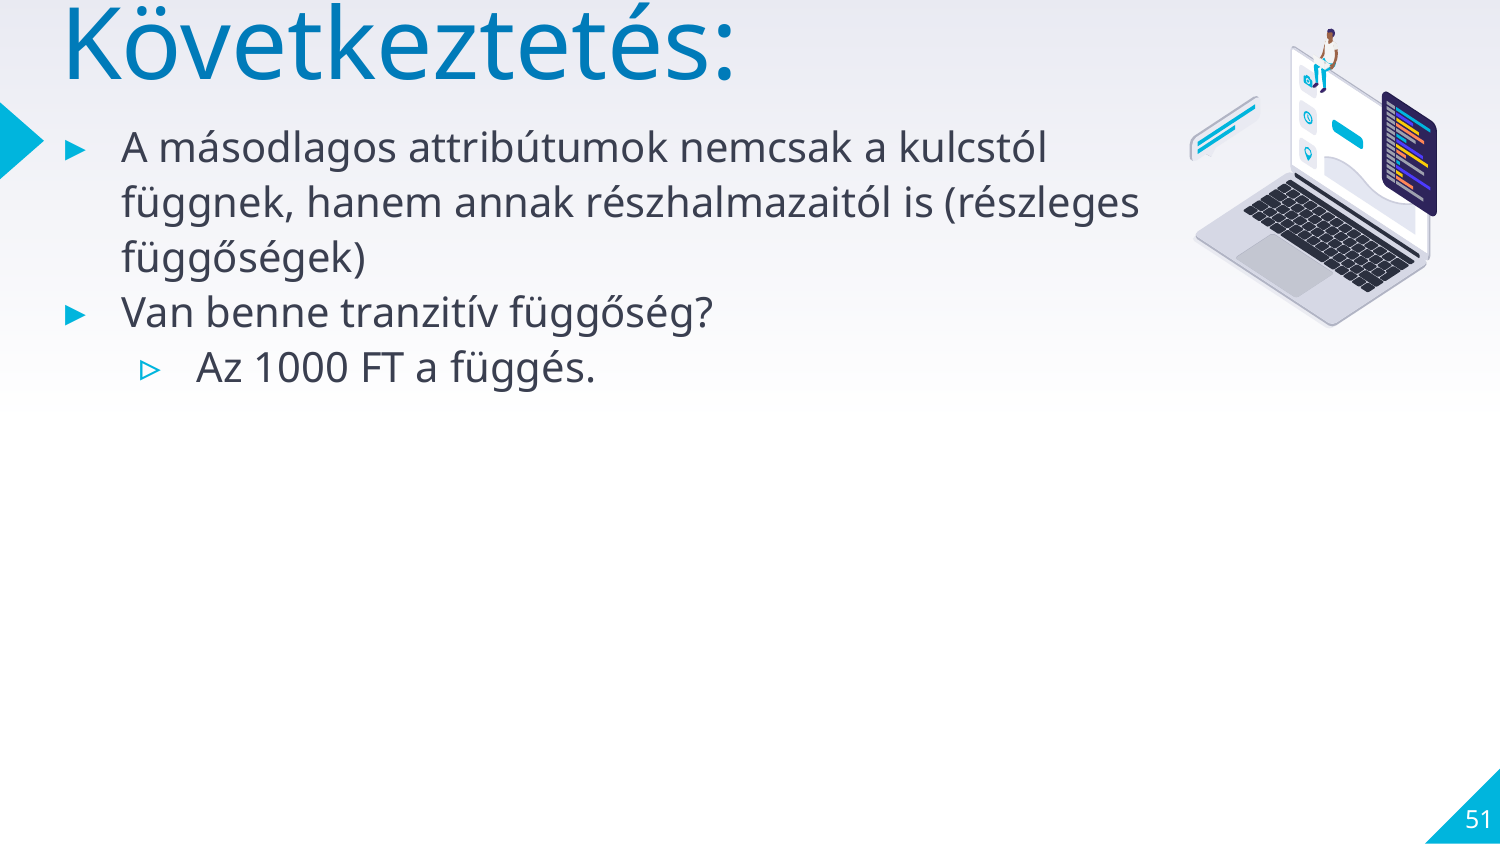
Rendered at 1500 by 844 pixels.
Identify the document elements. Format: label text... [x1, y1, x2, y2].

slide_number 51 [1418, 760, 1494, 838]
title Következtetés: [59, 2, 1328, 102]
list A másodlagos attribútumok nemcsak a kulcstól függnek, hanem annak részhalmazaitól is (részleges függőségek) Van benne tranzitív függőség? Az 1000 FT a függés. [46, 115, 1165, 733]
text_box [1189, 28, 1438, 329]
